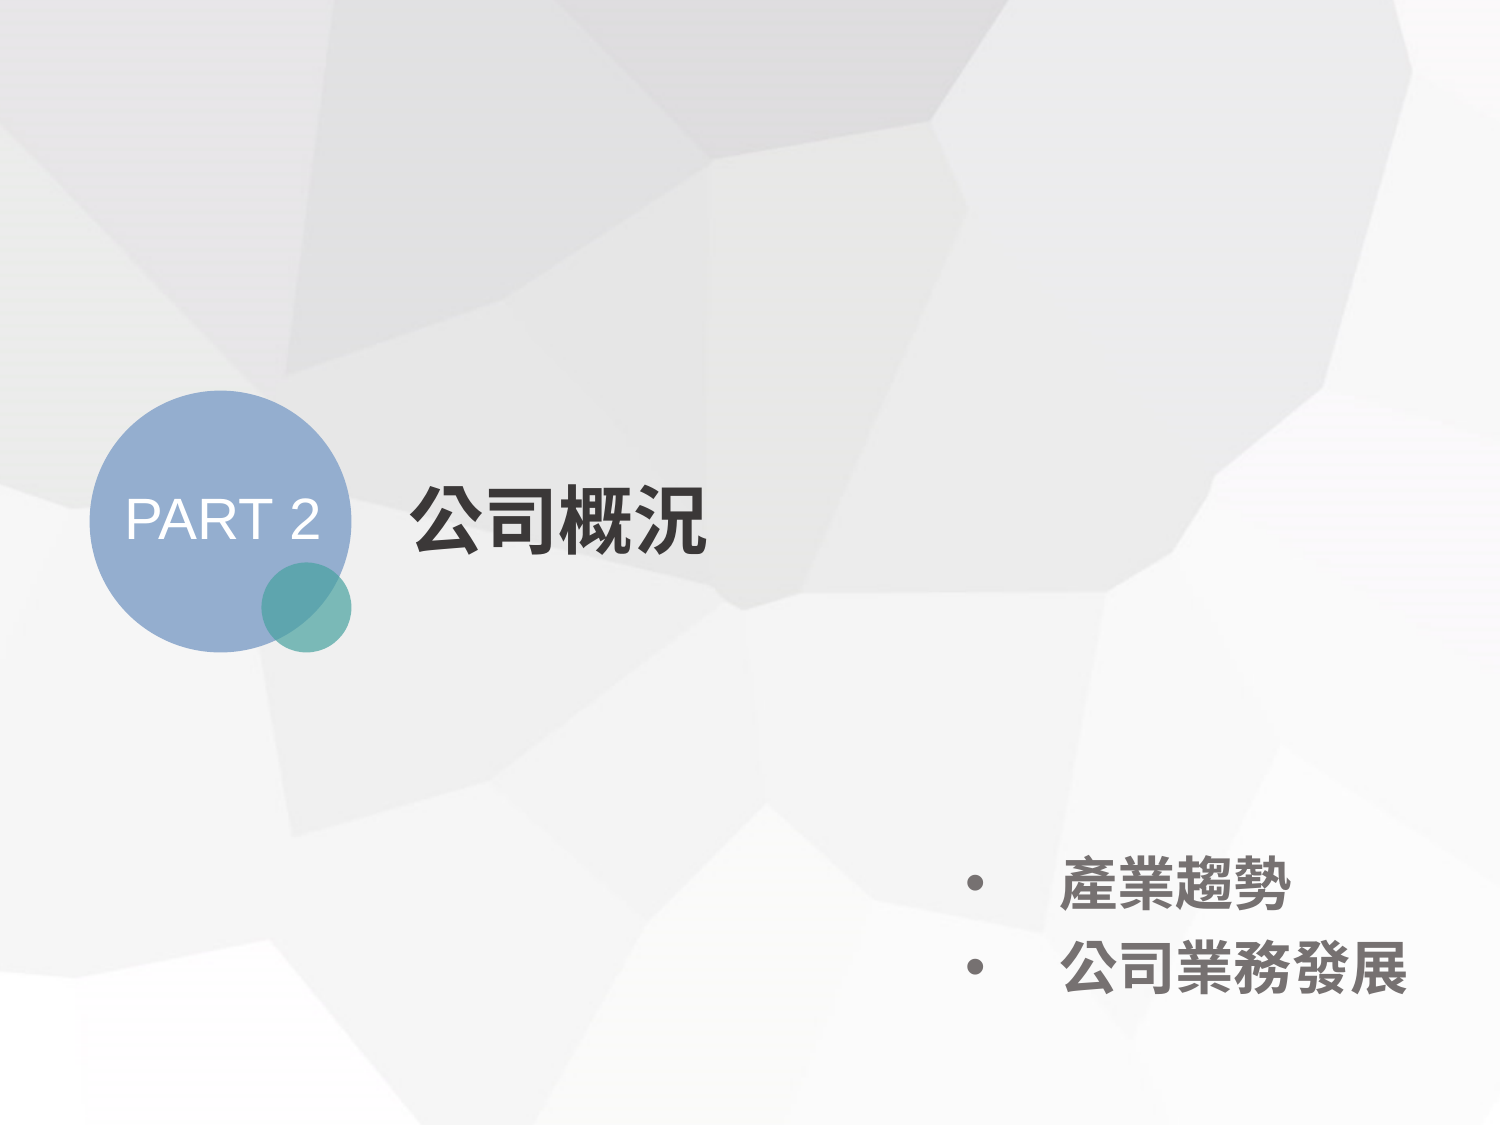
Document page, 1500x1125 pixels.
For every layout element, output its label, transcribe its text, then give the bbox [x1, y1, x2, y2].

picture [0, 0, 1500, 1125]
text_box 公司概況 [393, 466, 724, 572]
text_box 產業趨勢 公司業務發展 [950, 826, 1424, 1009]
text_box PART 2 [54, 474, 392, 573]
